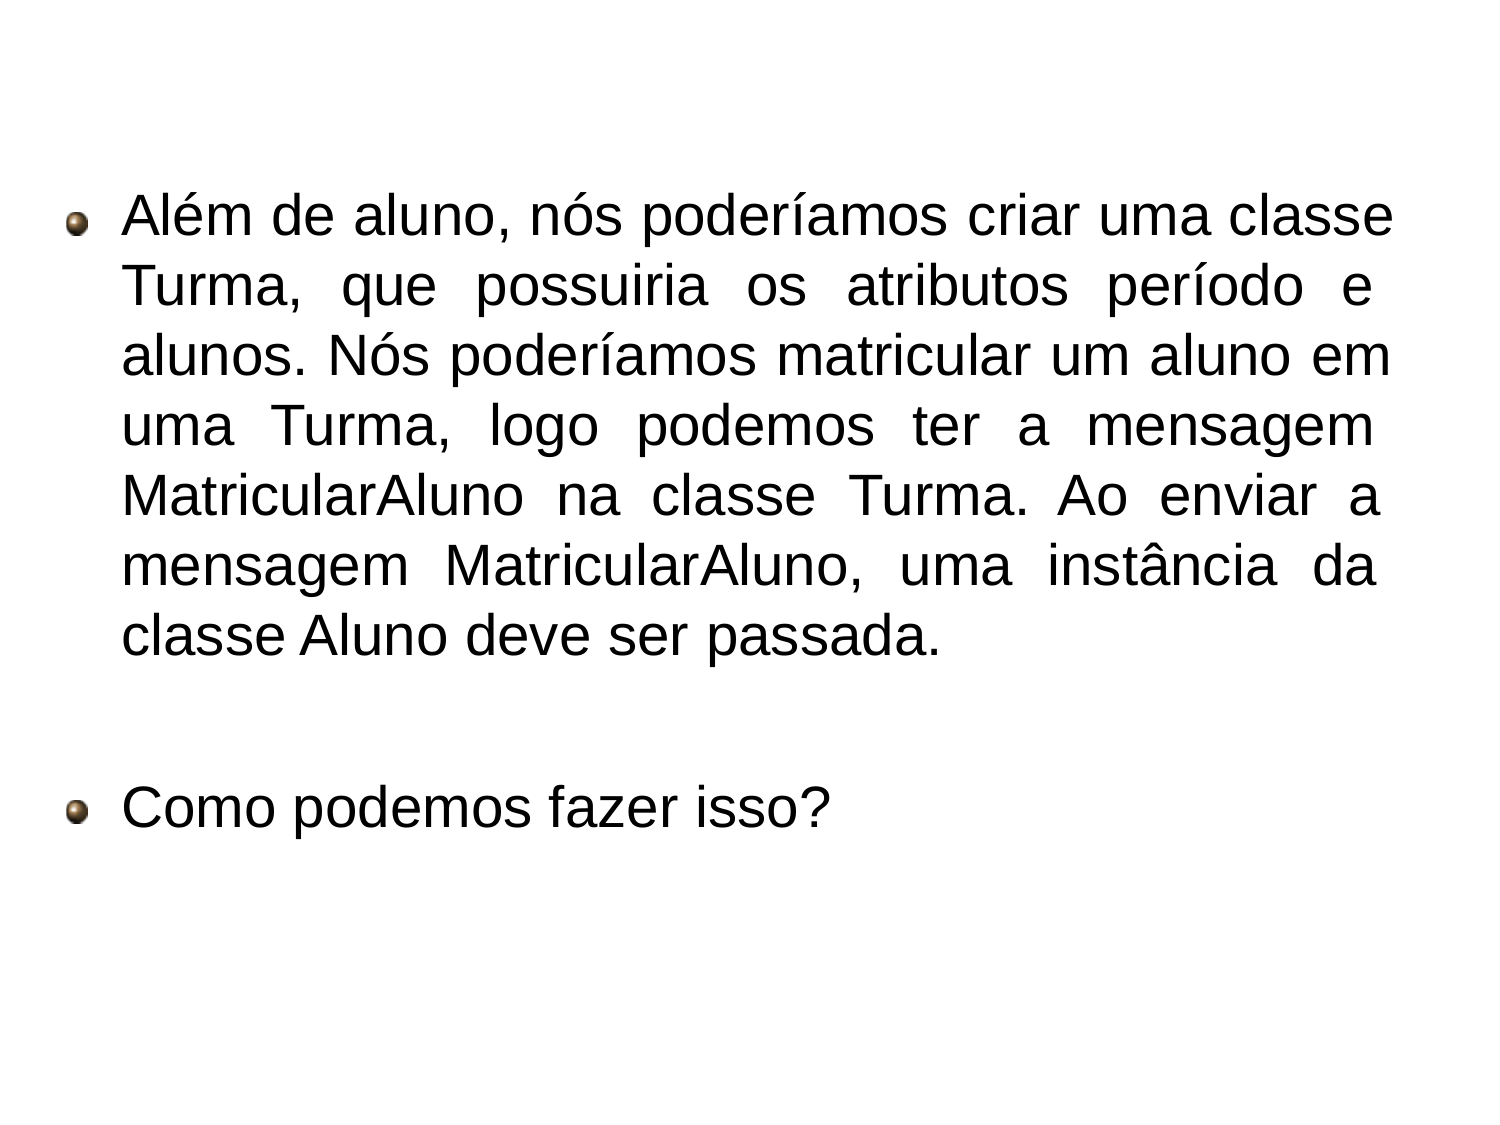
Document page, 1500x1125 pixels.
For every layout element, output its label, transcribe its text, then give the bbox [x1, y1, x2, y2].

text_box [66, 227, 88, 236]
text_box Além de aluno, nós poderíamos criar uma classe Turma, que possuiria os atributos período e alunos. Nós poderíamos matricular um aluno em uma Turma, logo podemos ter a mensagem MatricularAluno na classe Turma. Ao enviar a mensagem MatricularAluno, uma instância da classe Aluno deve ser passada. Como podemos fazer isso? [119, 227, 1413, 840]
title Orientação a objetos [41, 36, 1459, 227]
text_box [66, 800, 88, 824]
